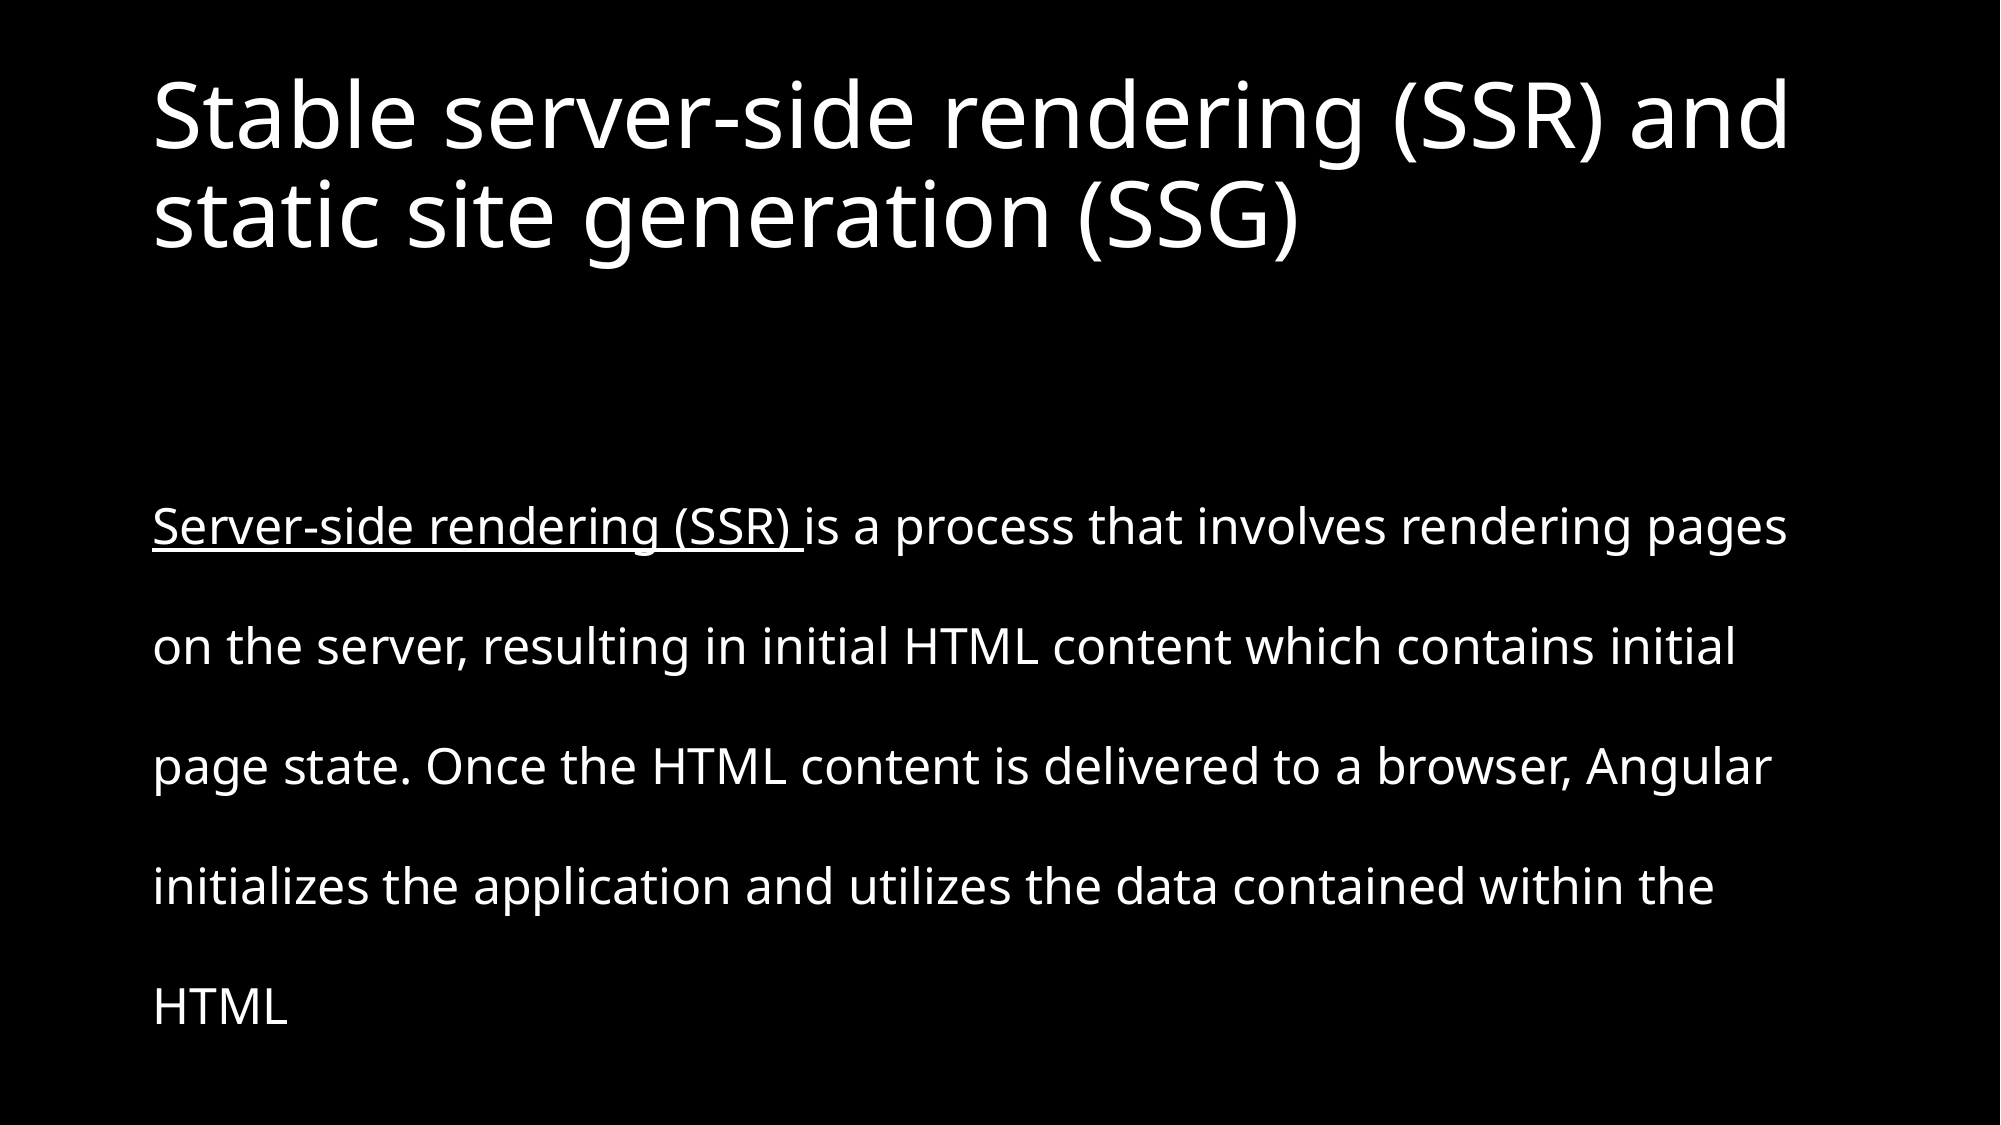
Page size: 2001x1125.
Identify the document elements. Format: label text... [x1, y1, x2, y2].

title Stable server-side rendering (SSR) and static site generation (SSG) [137, 59, 1863, 278]
list Server-side rendering (SSR) is a process that involves rendering pages on the server, resulting in initial HTML content which contains initial page state. Once the HTML content is delivered to a browser, Angular initializes the application and utilizes the data contained within the HTML [137, 426, 1863, 1125]
